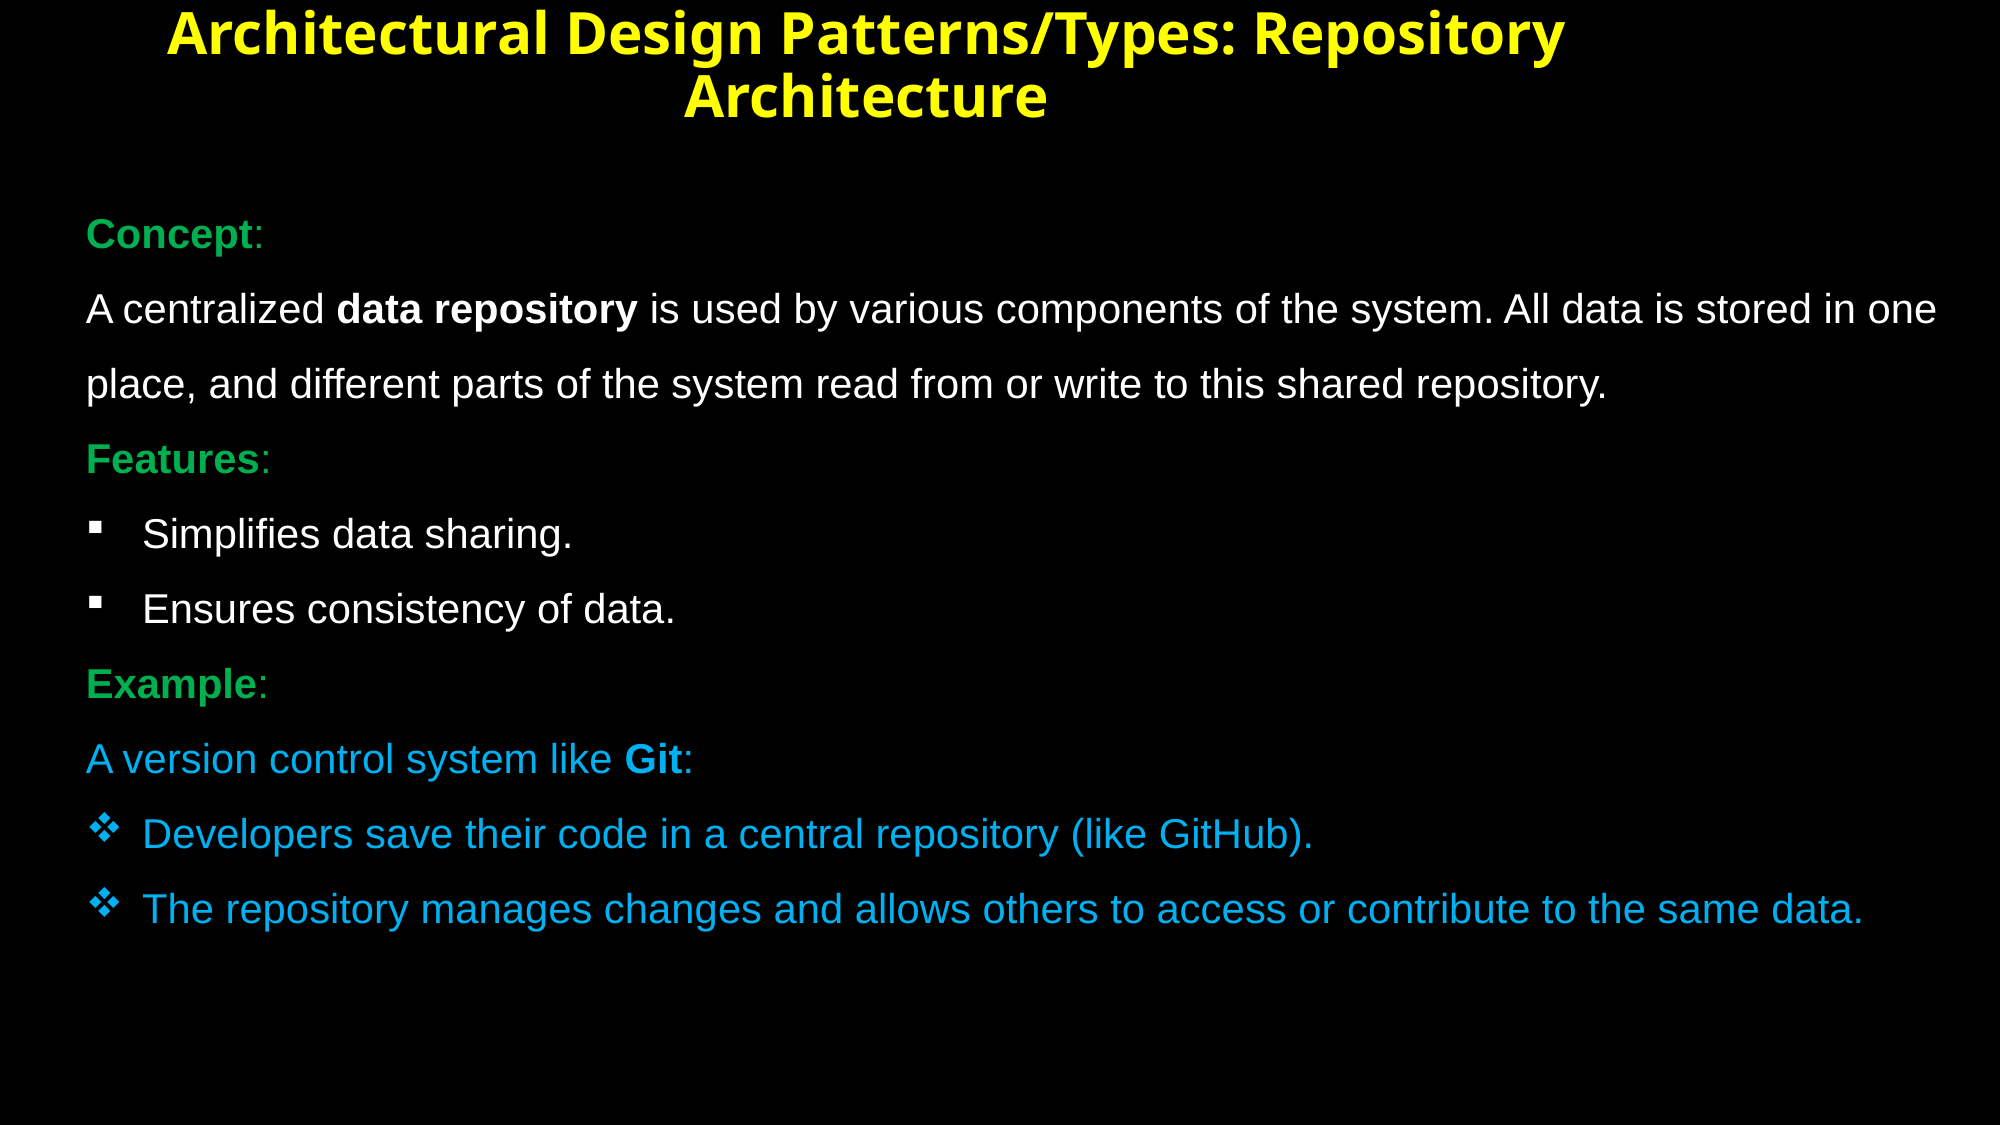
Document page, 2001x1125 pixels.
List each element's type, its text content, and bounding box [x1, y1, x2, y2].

title Architectural Design Patterns/Types: Repository Architecture [70, 49, 1663, 138]
subtitle Concept: A centralized data repository is used by various components of the system. All data is stored in one place, and different parts of the system read from or write to this shared repository. Features: Simplifies data sharing. Ensures consistency of data. Example: A version control system like Git: Developers save their code in a central repository (like GitHub). The repository manages changes and allows others to access or contribute to the same data. [70, 174, 1964, 1015]
